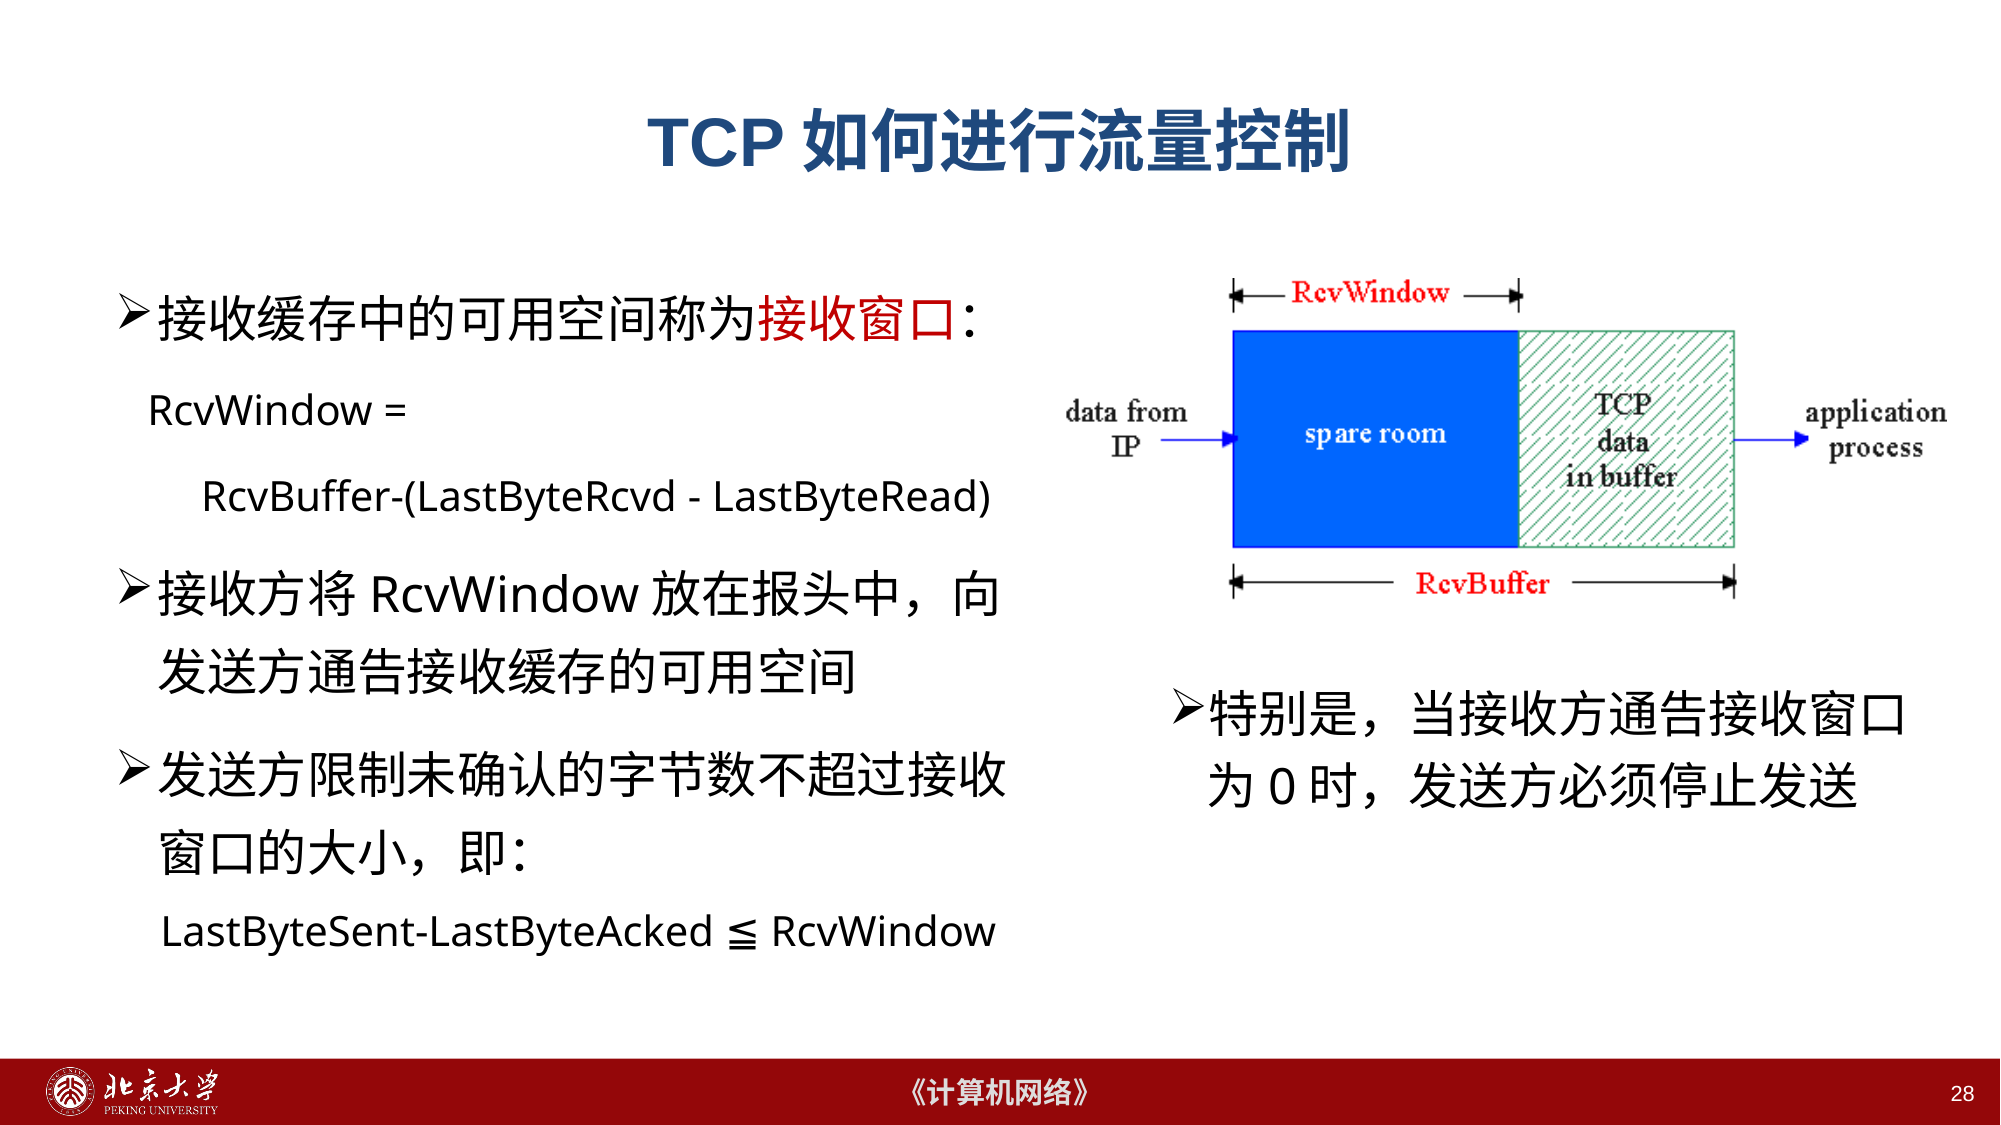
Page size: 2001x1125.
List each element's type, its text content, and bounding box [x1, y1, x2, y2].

text_box 特别是，当接收方通告接收窗口为0时，发送方必须停止发送 [1153, 663, 1933, 886]
list 接收缓存中的可用空间称为接收窗口： RcvWindow = RcvBuffer-(LastByteRcvd - LastByteRead) 接收方将RcvWindow放在报头中，向发送方通告接收缓存的可用空间 发送方限制未确认的字节数不超过接收窗口的大小，即： LastByteSent-LastByteAcked ≦ RcvWindow [99, 262, 1063, 1005]
picture [46, 1067, 218, 1116]
slide_number 28 [1522, 1072, 1990, 1125]
title TCP如何进行流量控制 [99, 45, 1900, 233]
picture [1064, 278, 1947, 601]
